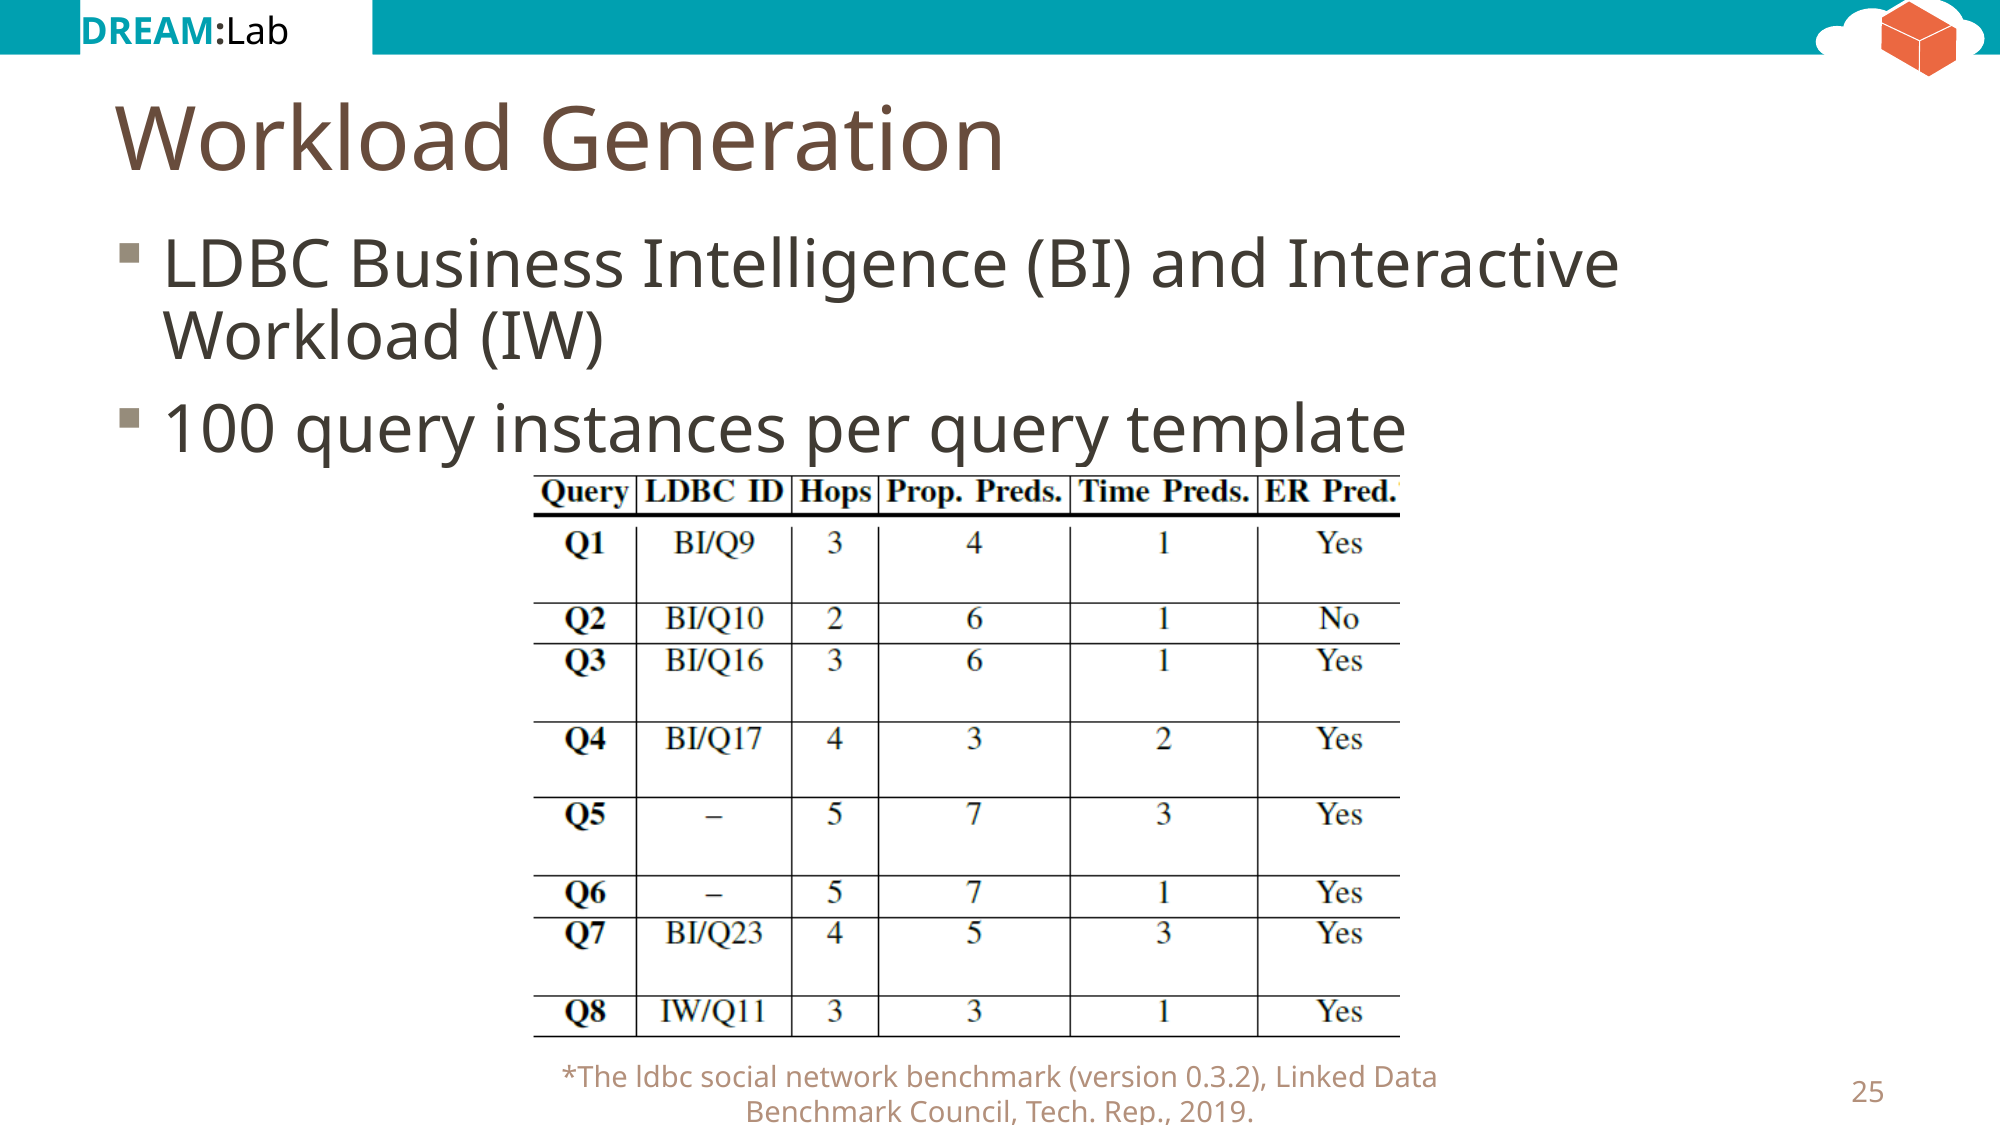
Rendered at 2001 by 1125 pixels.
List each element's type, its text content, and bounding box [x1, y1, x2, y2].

title Workload Generation [99, 56, 1900, 222]
picture [524, 467, 1400, 1044]
slide_number 25 [1700, 1063, 1900, 1124]
footer *The ldbc social network benchmark (version 0.3.2), Linked Data Benchmark Council, Tech. Rep., 2019. [350, 1063, 1650, 1124]
list LDBC Business Intelligence (BI) and Interactive Workload (IW) 100 query instances per query template [99, 222, 1900, 1044]
